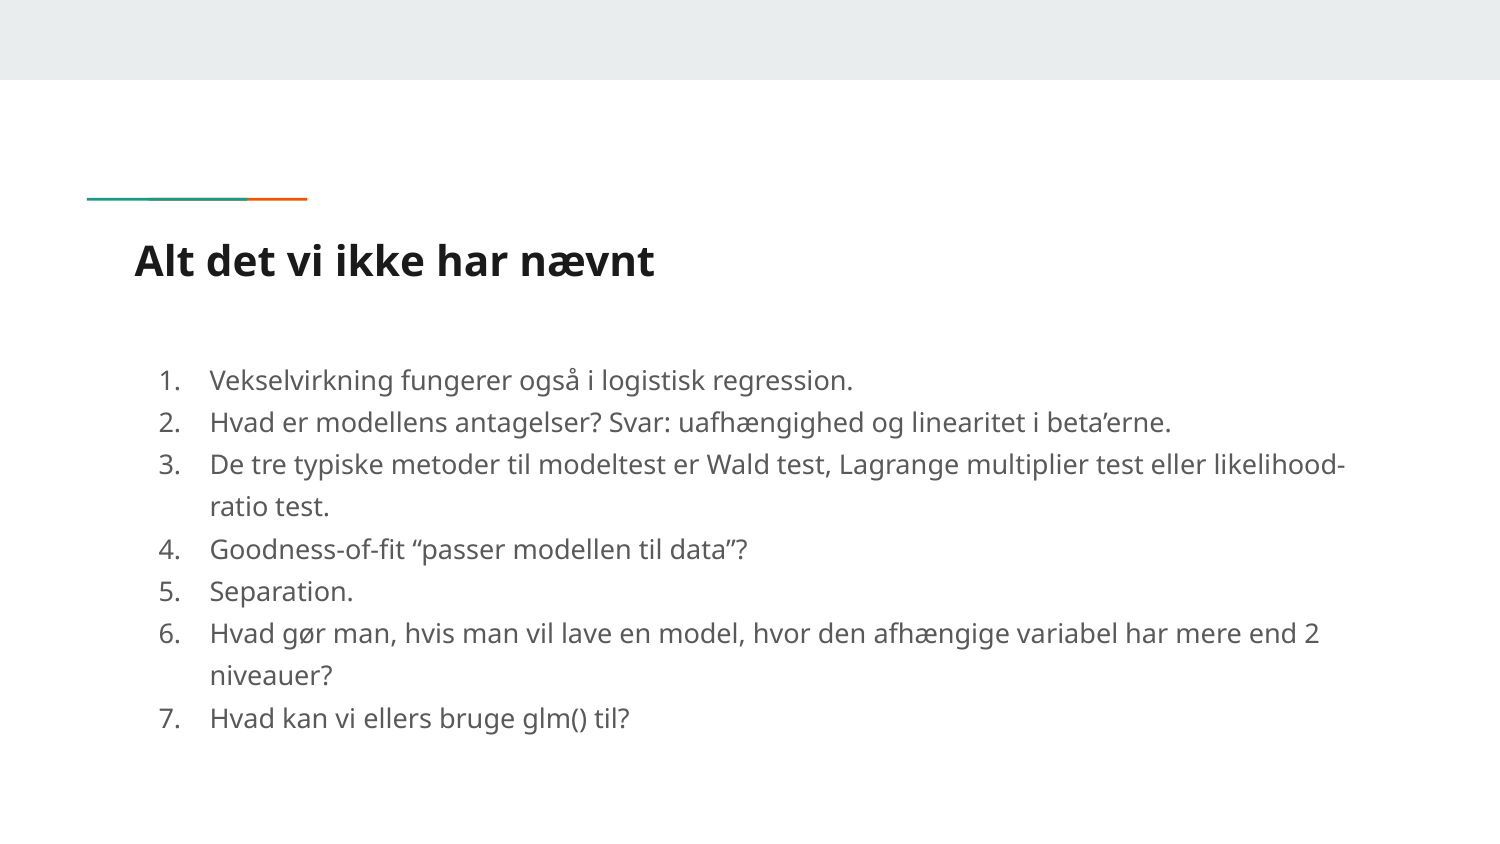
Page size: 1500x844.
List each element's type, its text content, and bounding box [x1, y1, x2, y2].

list Vekselvirkning fungerer også i logistisk regression. Hvad er modellens antagelser? Svar: uafhængighed og linearitet i beta’erne. De tre typiske metoder til modeltest er Wald test, Lagrange multiplier test eller likelihood-ratio test. Goodness-of-fit “passer modellen til data”? Separation. Hvad gør man, hvis man vil lave en model, hvor den afhængige variabel har mere end 2 niveauer? Hvad kan vi ellers bruge glm() til? [119, 341, 1381, 759]
title Alt det vi ikke har nævnt [119, 216, 1381, 305]
